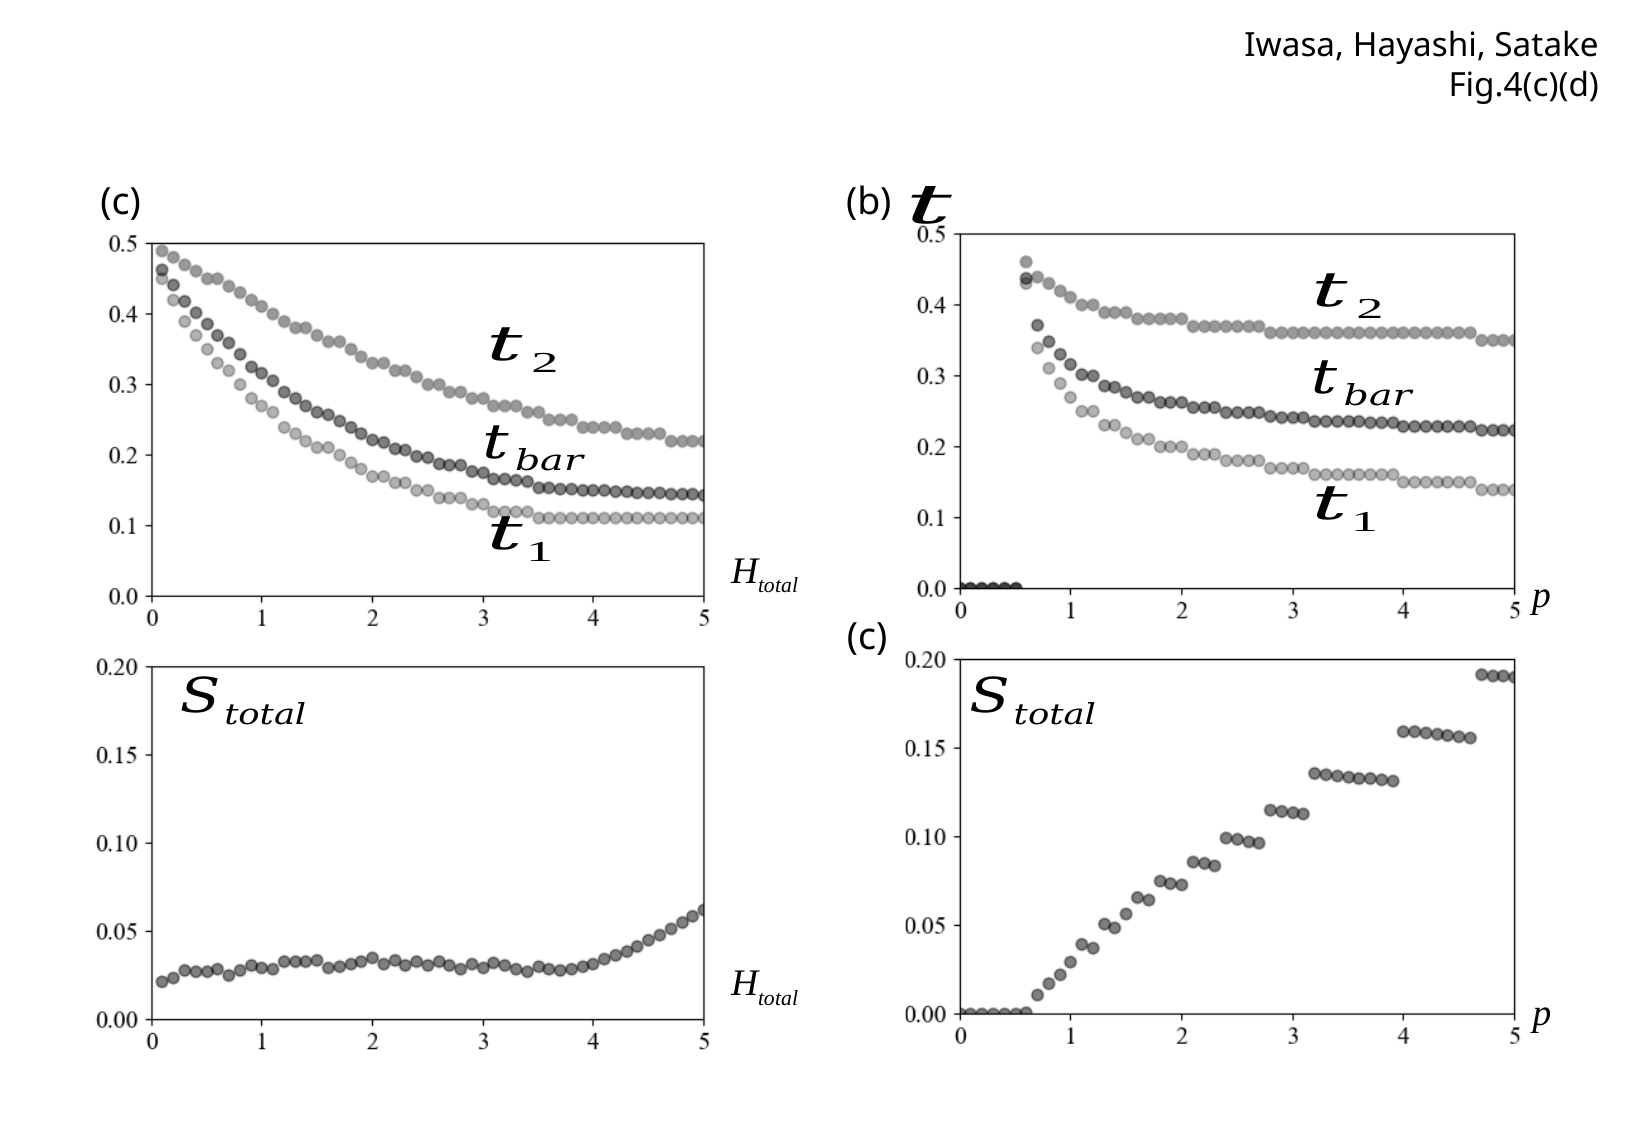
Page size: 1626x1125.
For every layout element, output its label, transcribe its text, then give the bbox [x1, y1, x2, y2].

text_box p [1530, 562, 1566, 623]
picture [905, 222, 1530, 1056]
text_box Htotal [720, 538, 814, 605]
text_box (c) [85, 169, 156, 230]
text_box (b) [831, 169, 907, 230]
picture [92, 223, 720, 1056]
text_box (c) [832, 604, 903, 665]
text_box p [1530, 981, 1567, 1041]
text_box Iwasa, Hayashi, Satake Fig.4(c)(d) [1229, 16, 1614, 111]
text_box Htotal [720, 950, 814, 1017]
